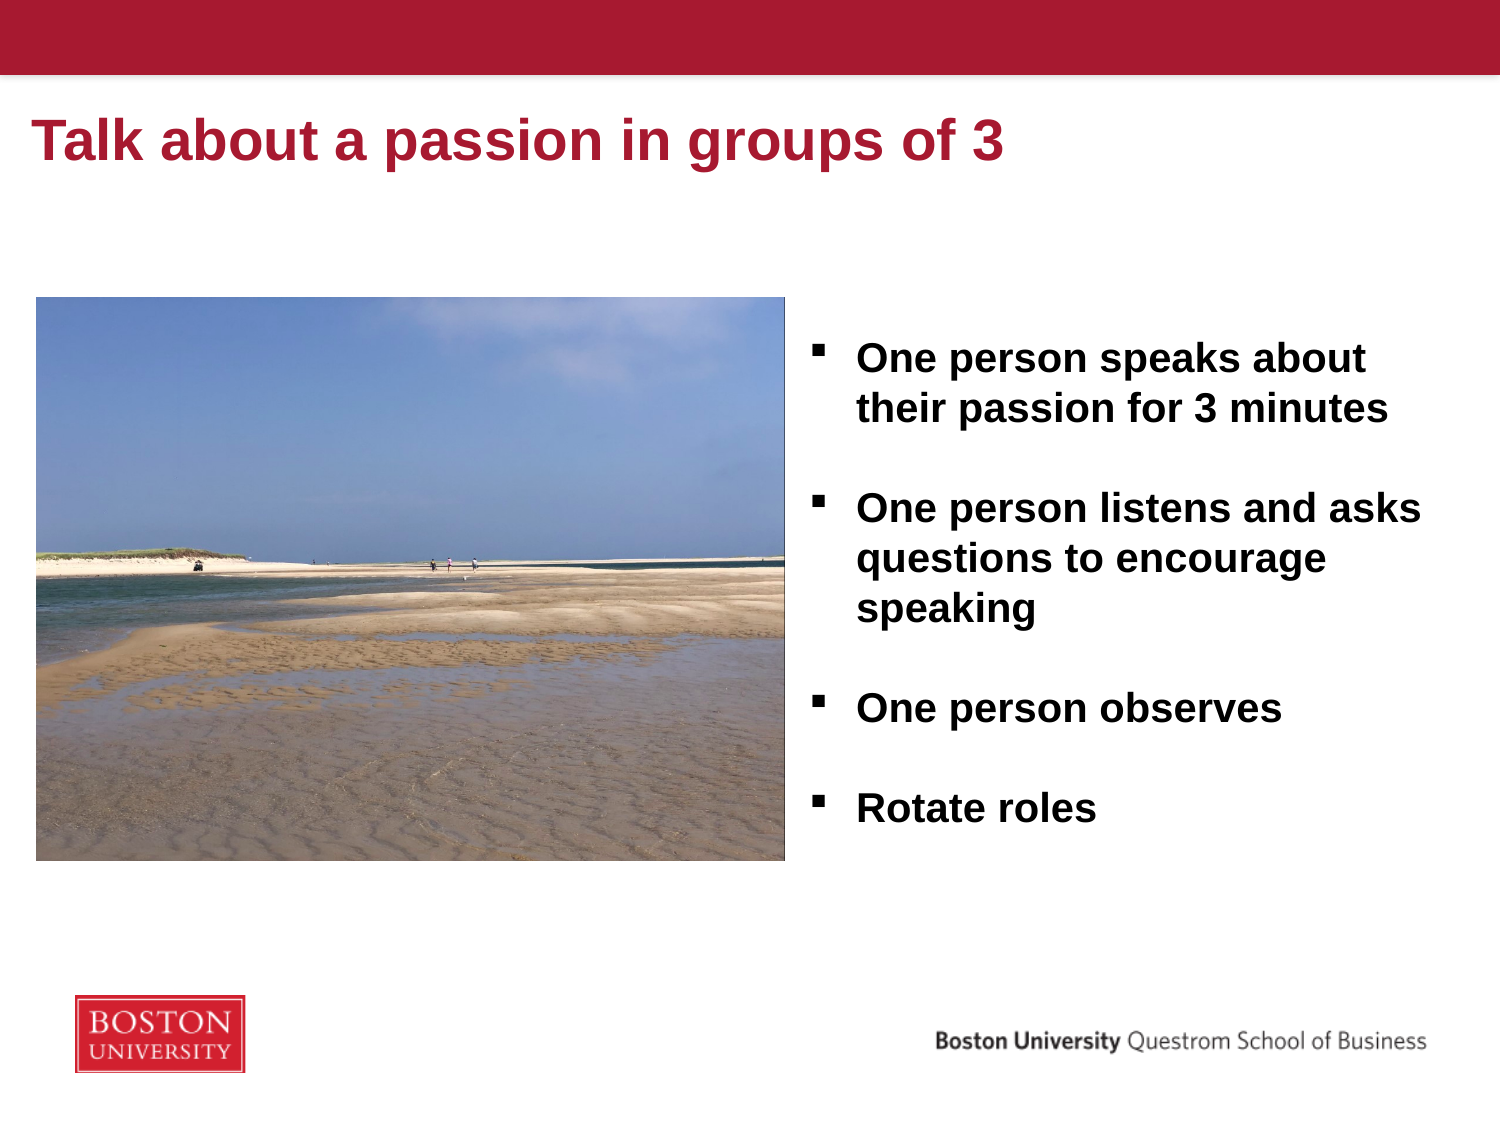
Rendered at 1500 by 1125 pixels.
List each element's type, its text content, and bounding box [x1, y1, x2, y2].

text_box One person speaks about their passion for 3 minutes One person listens and asks questions to encourage speaking One person observes Rotate roles [794, 273, 1478, 839]
picture [36, 297, 785, 861]
title Talk about a passion in groups of 3 [0, 36, 1500, 225]
